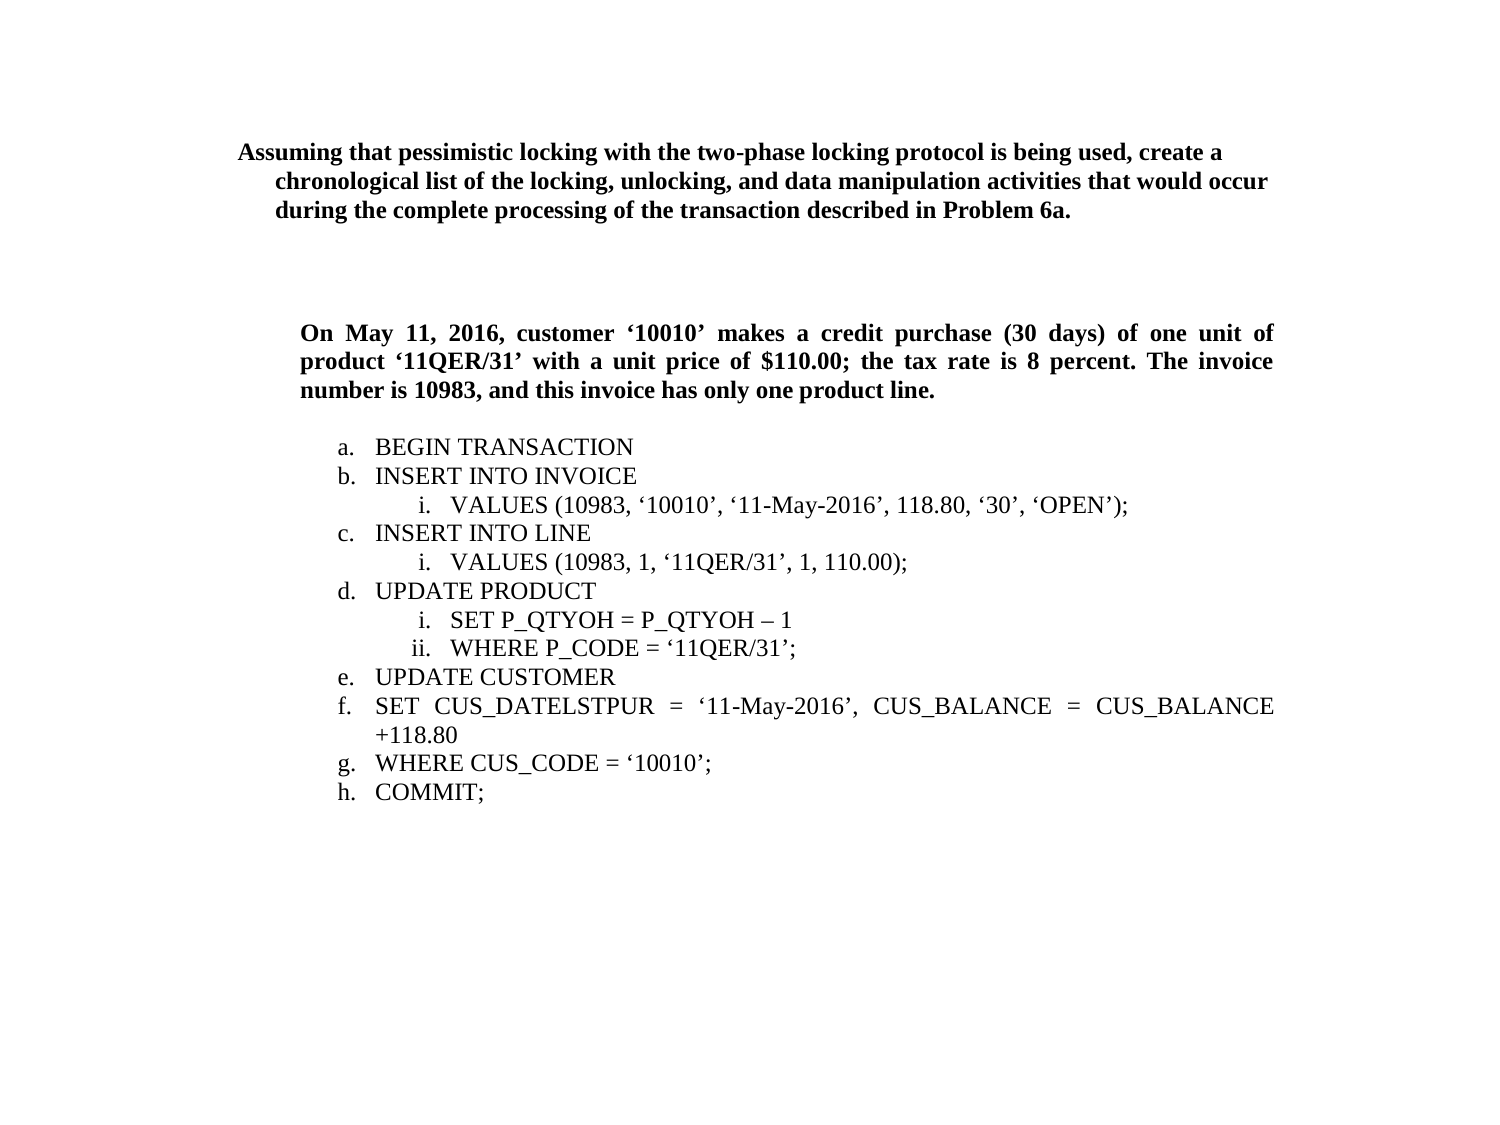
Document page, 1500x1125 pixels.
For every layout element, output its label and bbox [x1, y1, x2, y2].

picture [237, 137, 1288, 225]
picture [295, 317, 1275, 808]
